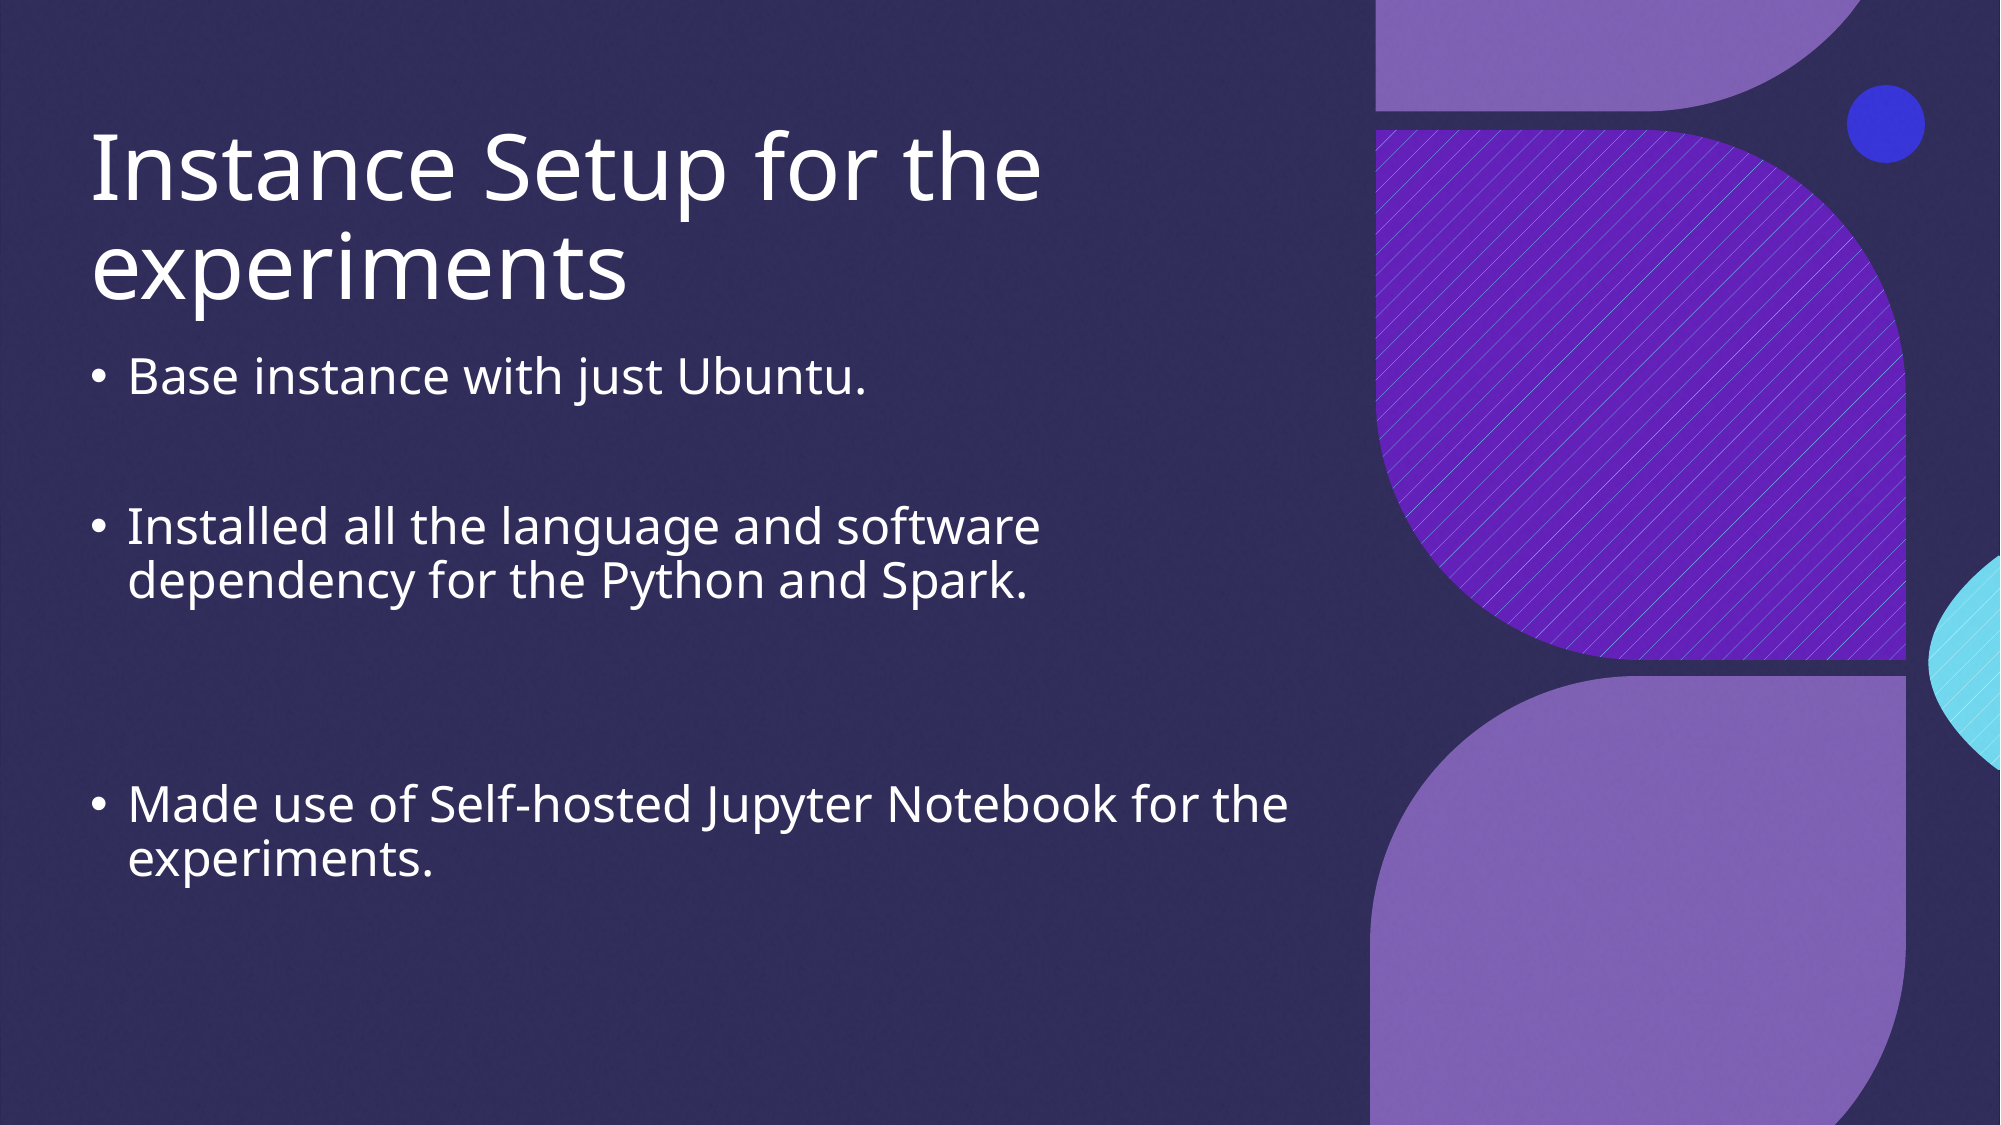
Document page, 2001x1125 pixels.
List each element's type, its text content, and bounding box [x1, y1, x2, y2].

title Instance Setup for the experiments [75, 109, 1336, 327]
list Base instance with just Ubuntu. Installed all the language and software dependency for the Python and Spark. Made use of Self-hosted Jupyter Notebook for the experiments. [75, 343, 1336, 1014]
